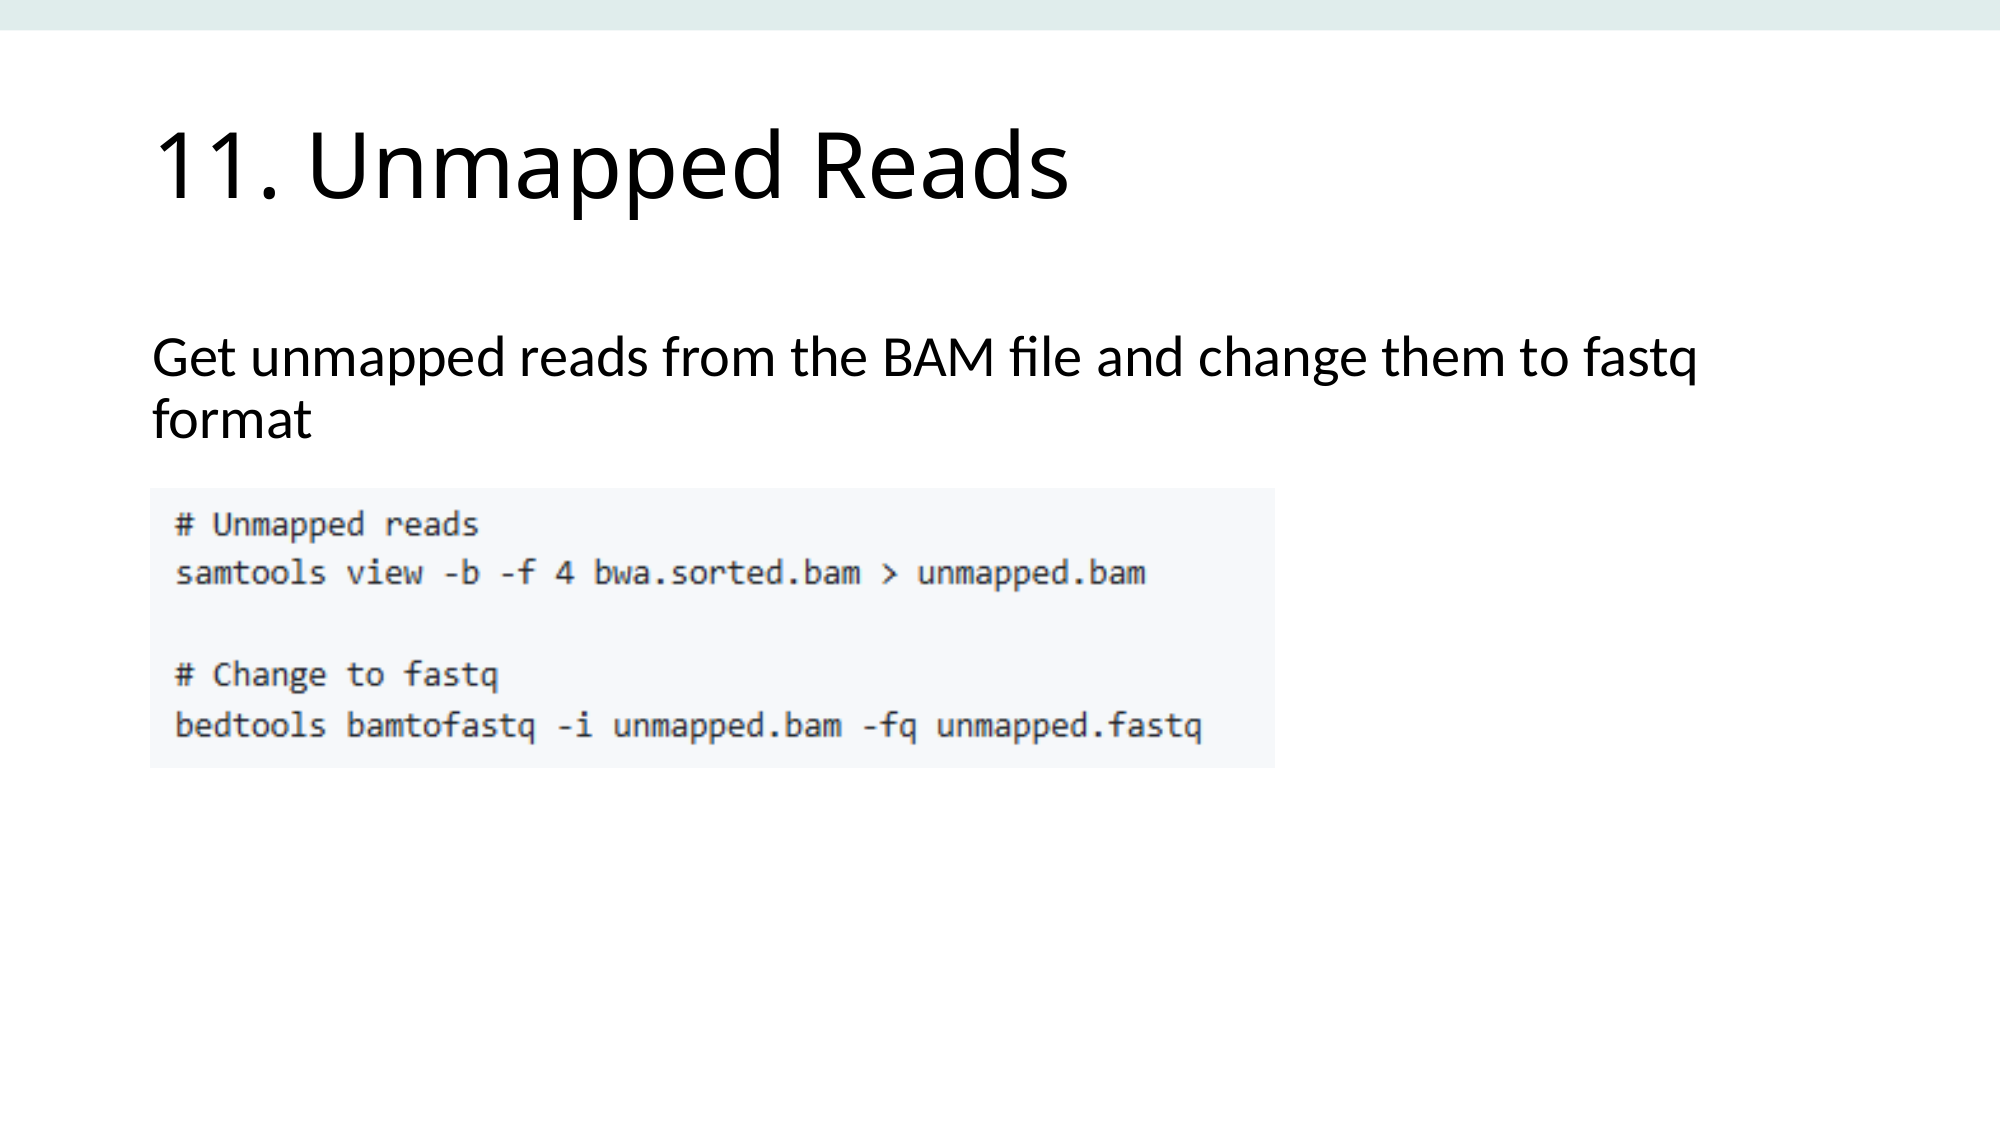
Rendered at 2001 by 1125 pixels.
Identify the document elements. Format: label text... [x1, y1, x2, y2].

list Get unmapped reads from the BAM file and change them to fastq format [137, 318, 1876, 1032]
title 11. Unmapped Reads [137, 59, 1863, 278]
picture [150, 487, 1275, 768]
text_box [0, 0, 2000, 31]
